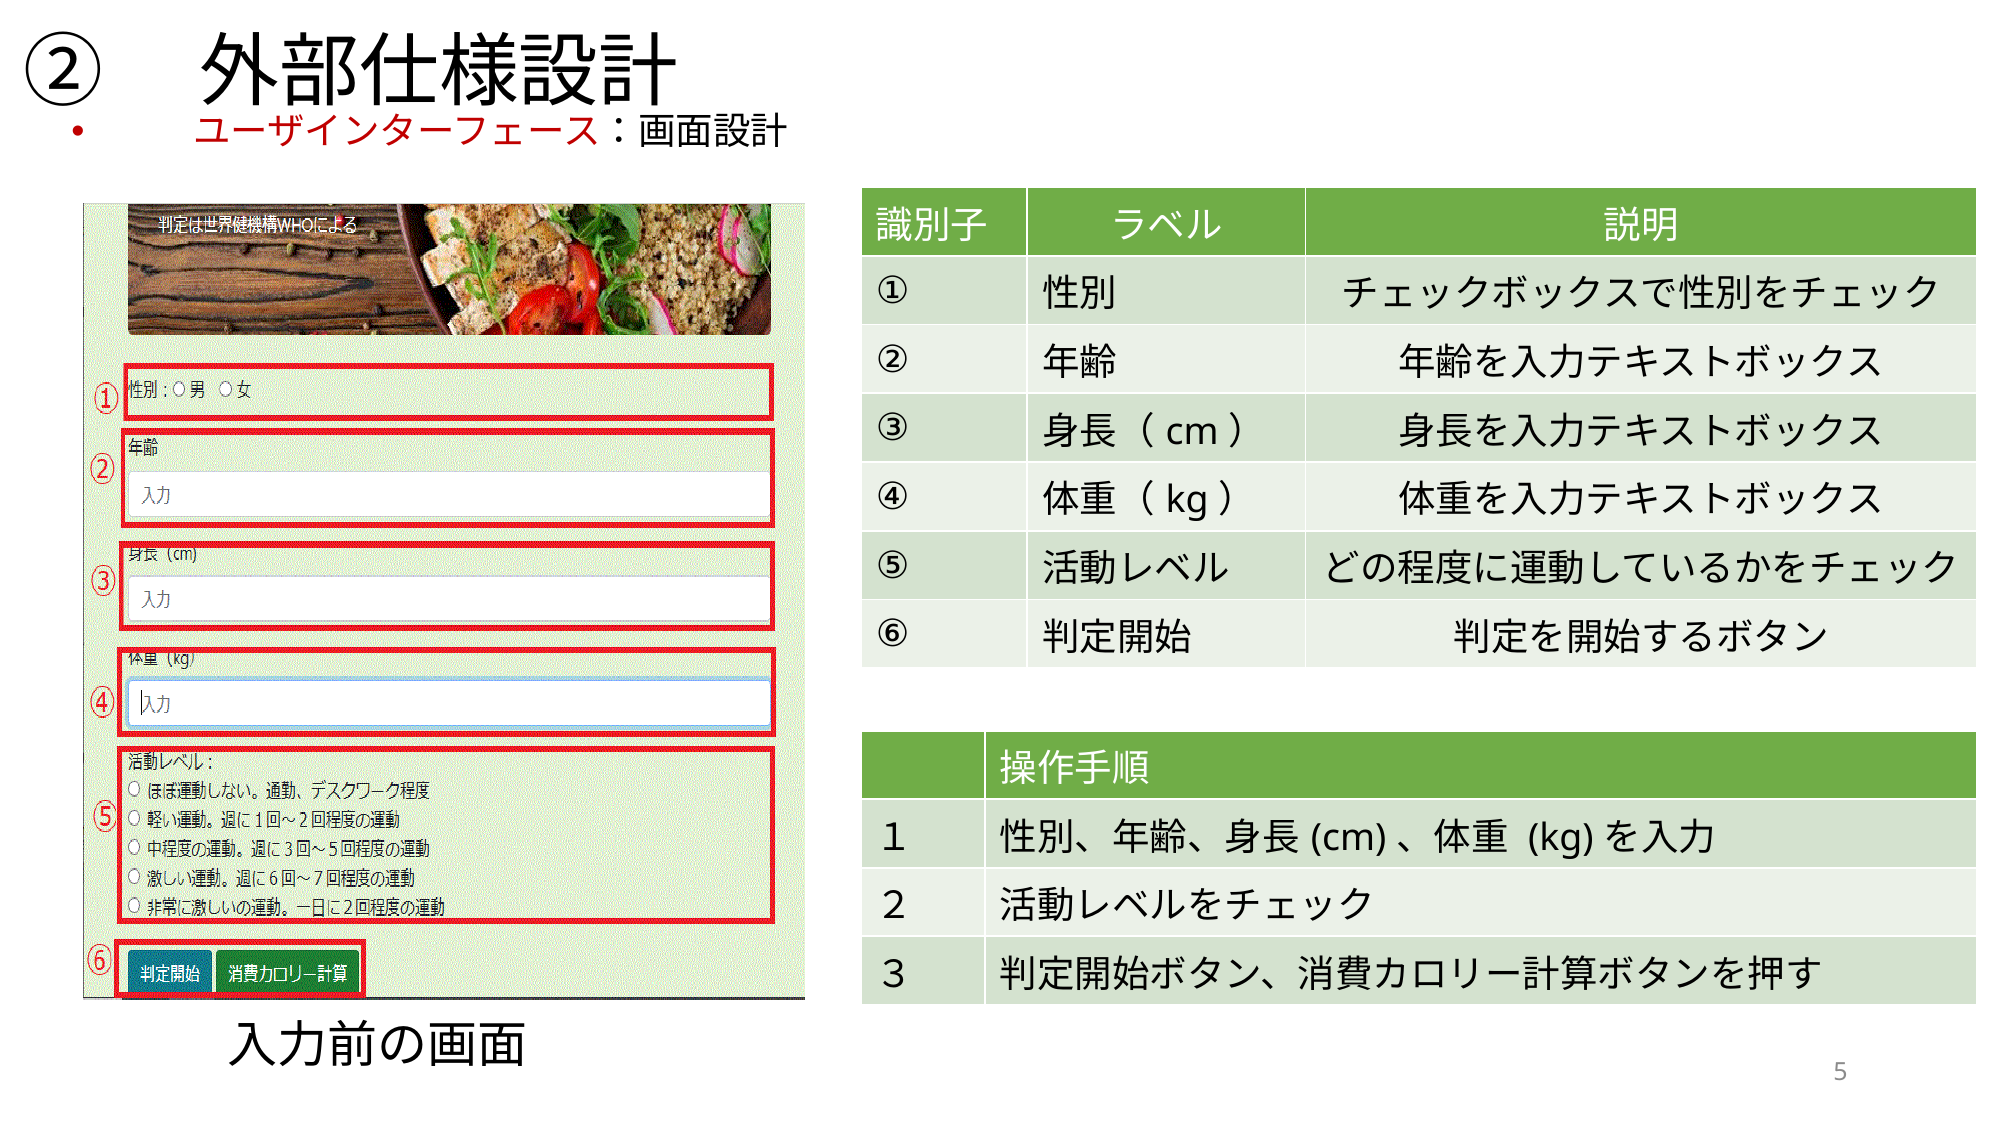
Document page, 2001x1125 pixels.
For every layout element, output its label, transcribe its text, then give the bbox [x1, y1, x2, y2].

table_cell ⑤ [862, 532, 1026, 599]
table_cell 体重を入力テキストボックス [1306, 463, 1976, 530]
table_cell 身長（cm） [1028, 394, 1305, 461]
table_cell どの程度に運動しているかをチェック [1306, 532, 1976, 599]
text_box 入力前の画面 [111, 1004, 644, 1080]
table_header 操作手順 [986, 732, 1976, 798]
table_cell 性別 [1028, 257, 1305, 324]
table_cell チェックボックスで性別をチェック [1306, 257, 1976, 324]
table_cell ２ [862, 869, 984, 935]
table_cell １ [862, 800, 984, 867]
list ユーザインターフェース：画面設計 [0, 104, 1991, 922]
table_header 識別子 [862, 188, 1026, 255]
table_cell 判定開始ボタン、消費カロリー計算ボタンを押す [986, 937, 1976, 1004]
table_cell 判定を開始するボタン [1306, 600, 1976, 667]
table_cell 体重（kg） [1028, 463, 1305, 530]
table_cell 年齢 [1028, 325, 1305, 392]
table_cell ③ [862, 394, 1026, 461]
table_cell 身長を入力テキストボックス [1306, 394, 1976, 461]
table_cell ④ [862, 463, 1026, 530]
table_cell 活動レベル [1028, 532, 1305, 599]
table_header 説明 [1306, 188, 1976, 255]
table_cell ⑥ [862, 600, 1026, 667]
table_cell 年齢を入力テキストボックス [1306, 325, 1976, 392]
picture [83, 203, 805, 1000]
table_cell 活動レベルをチェック [986, 869, 1976, 935]
title ② 外部仕様設計 [8, 22, 1977, 104]
slide_number 5 [1412, 1042, 1863, 1103]
table_cell ② [862, 325, 1026, 392]
table_cell 性別、年齢、身長(cm)、体重 (kg)を入力 [986, 800, 1976, 867]
table_header [862, 732, 984, 798]
table_cell 判定開始 [1028, 600, 1305, 667]
table_cell ① [862, 257, 1026, 324]
table_cell ３ [862, 937, 984, 1004]
table_header ラベル [1028, 188, 1305, 255]
